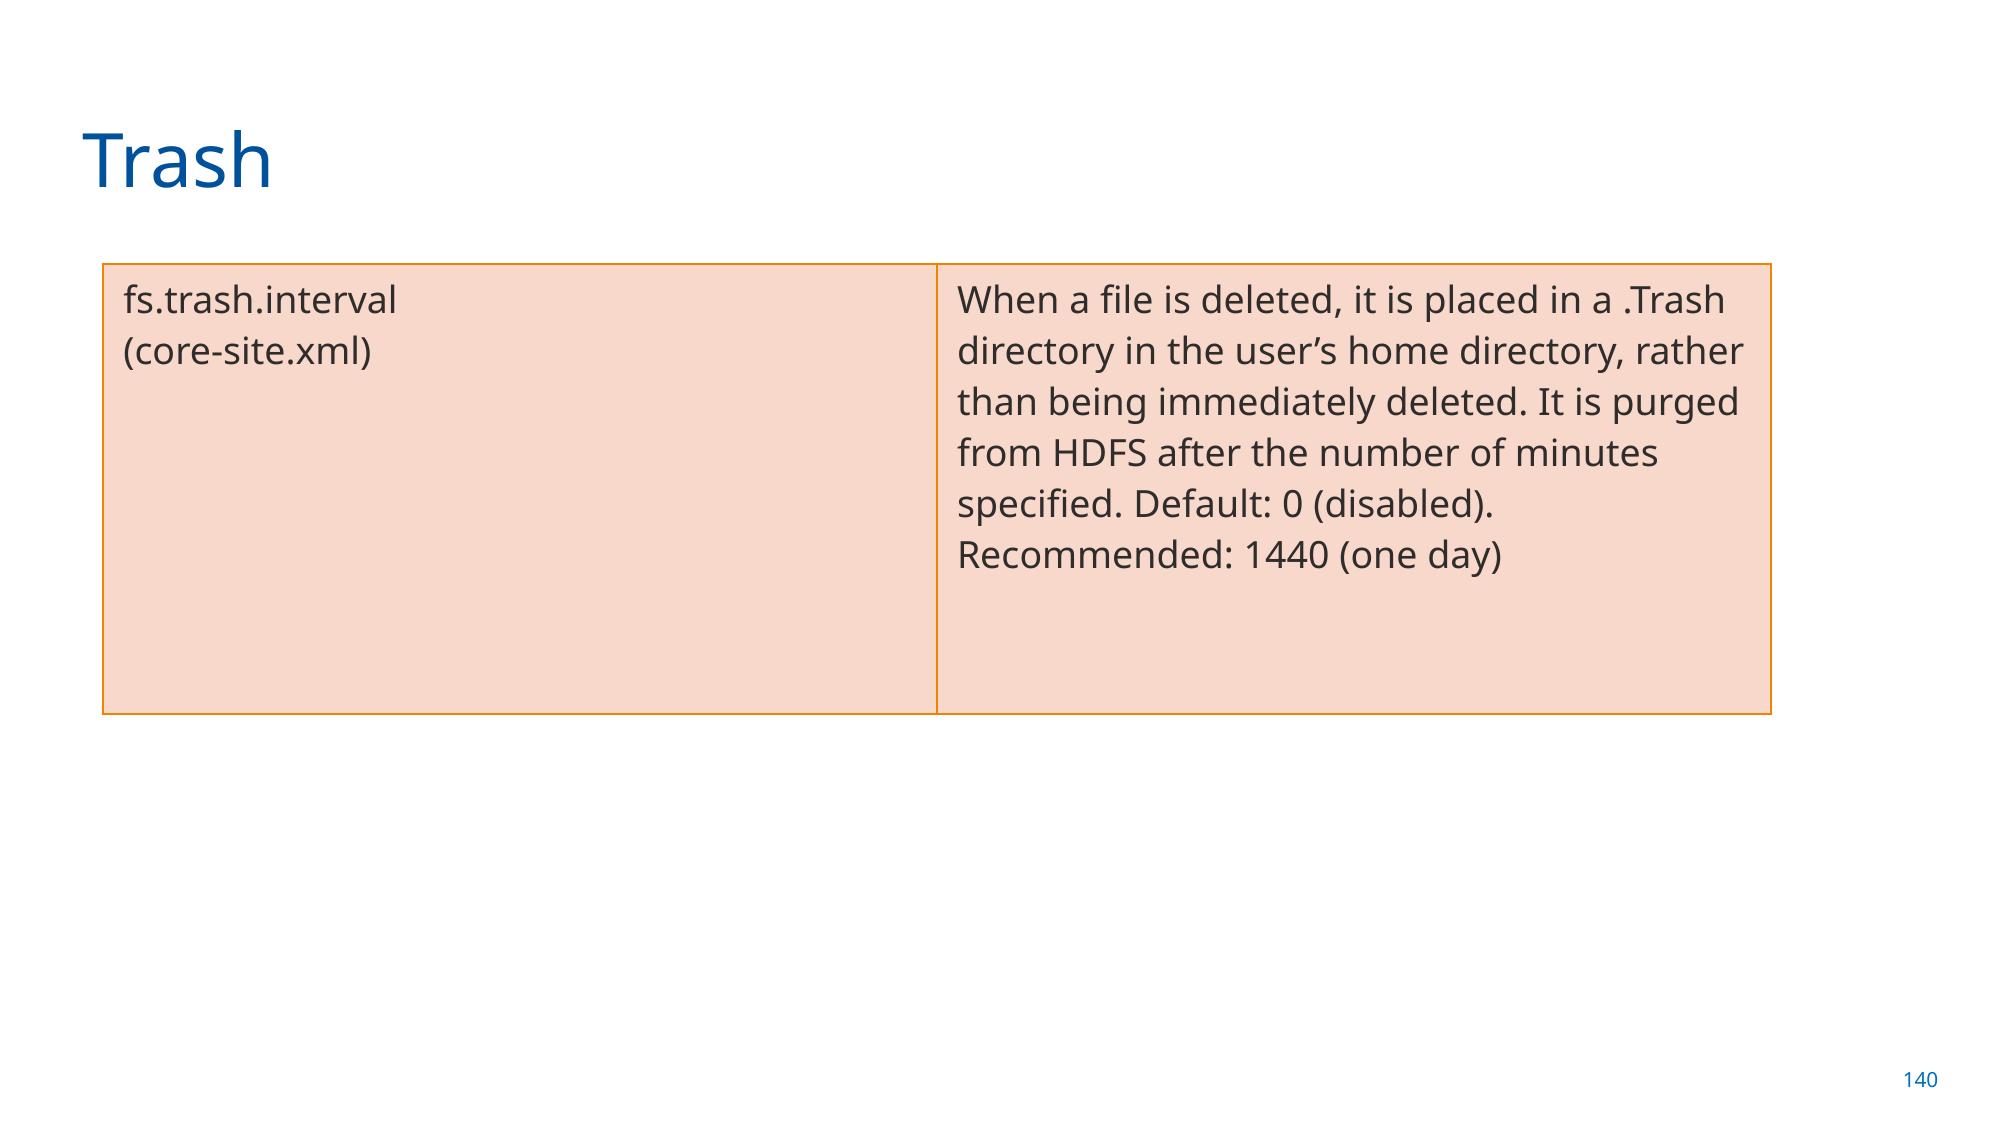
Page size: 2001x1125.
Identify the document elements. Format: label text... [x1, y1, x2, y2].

title Trash [67, 20, 1565, 210]
table_header fs.trash.interval (core-site.xml) [104, 265, 936, 713]
table_header When a file is deleted, it is placed in a .Trash directory in the user’s home directory, rather than being immediately deleted. It is purged from HDFS after the number of minutes specified. Default: 0 (disabled). Recommended: 1440 (one day) [938, 265, 1770, 713]
